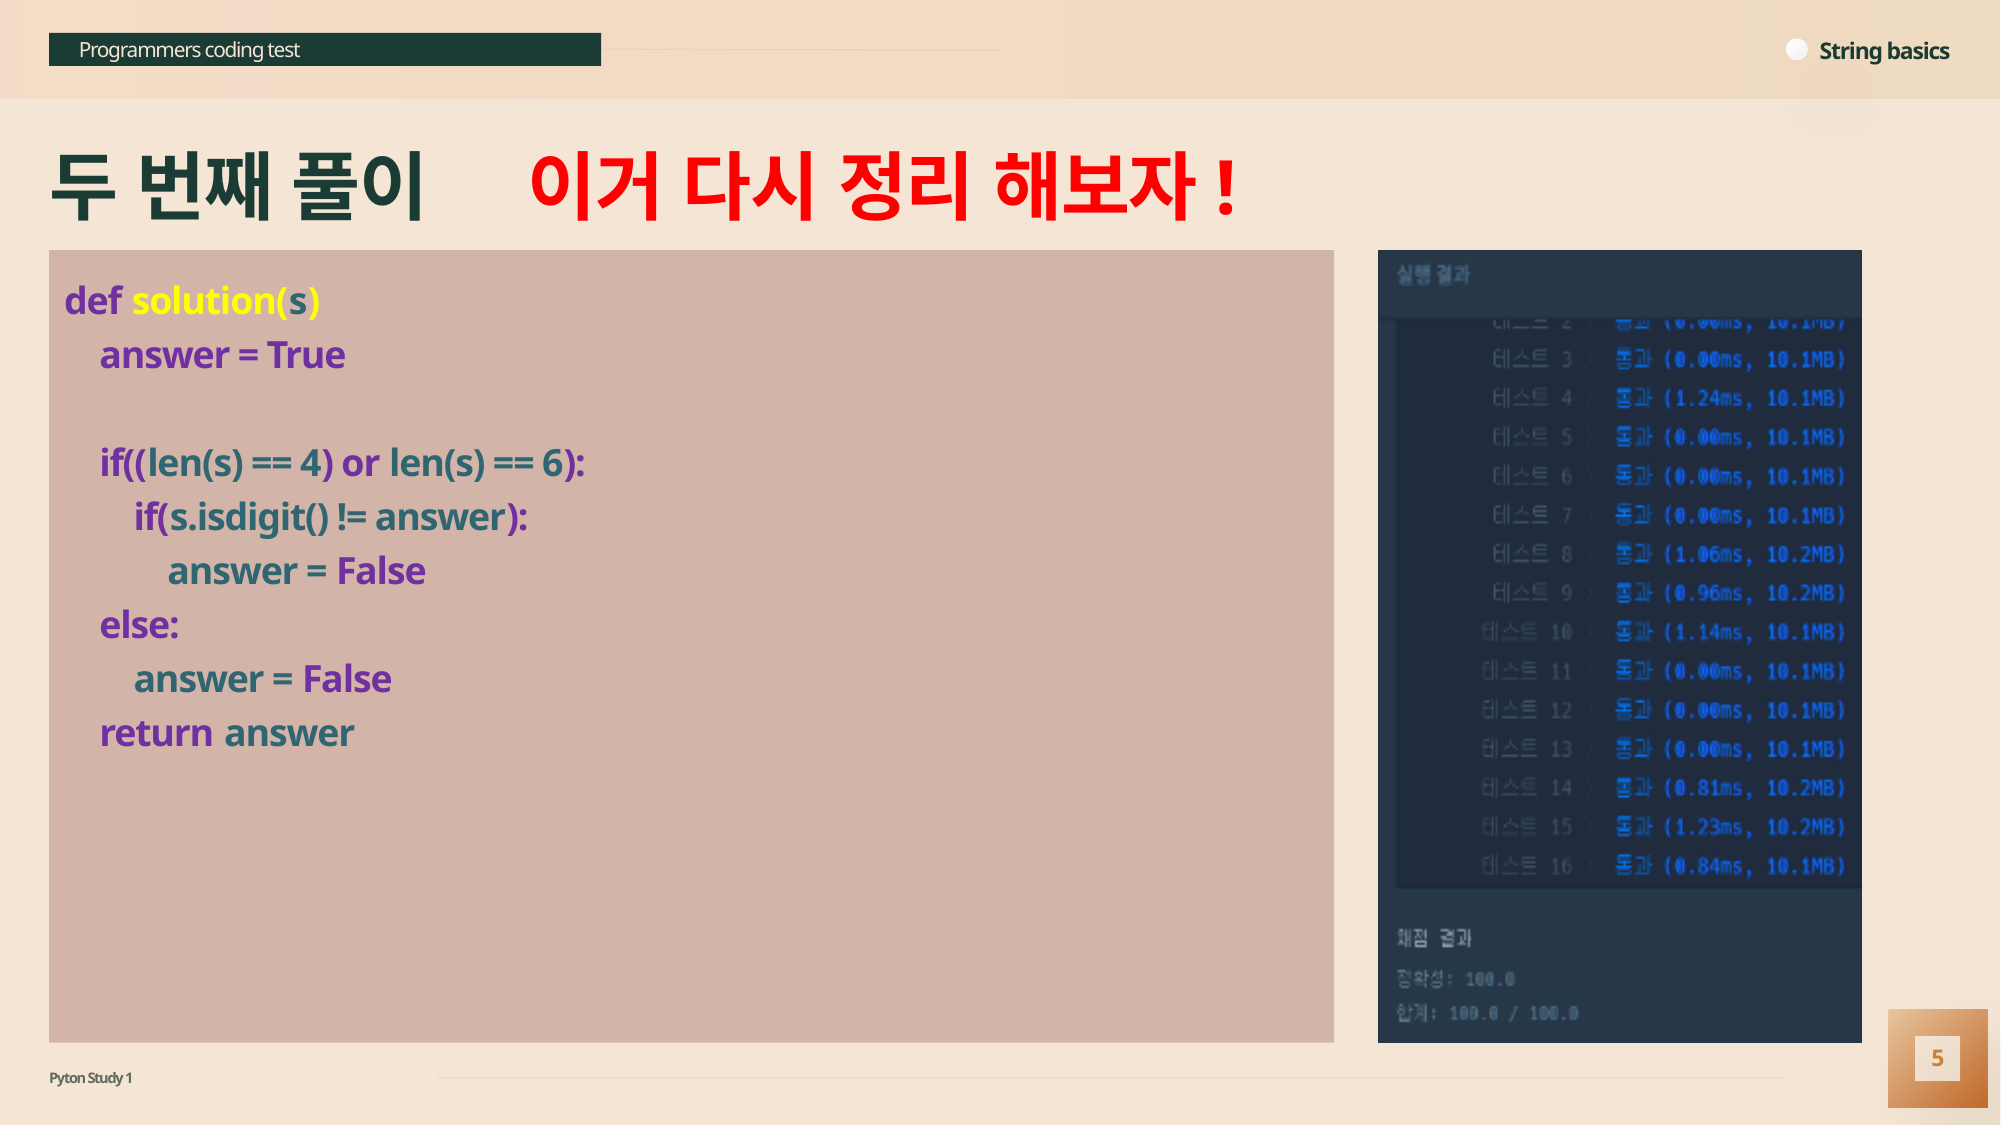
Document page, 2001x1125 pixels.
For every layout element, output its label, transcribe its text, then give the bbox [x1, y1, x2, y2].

picture [1378, 250, 1862, 1043]
footer Pyton Study 1 [49, 1051, 402, 1101]
list def solution(s) : answer = True # 초기값 지정 if((len(s) == 4) or len(s) == 6): # 문자열의 길이가 4 or 6 확인 if(s.isdigit() != answer): # s가 문자열이면 False answer = False else: # 문자열의 길이가 4 or 6이 아니면 False answer = False return answer 해결 문자열의 길이를 판독을 했다. 예상 1번을 가장 먼저 해본 이유 -, +에 대한 설명은 없었기 때문이다. [49, 250, 1335, 1043]
slide_number 5 [1890, 1042, 1986, 1077]
list String basics [999, 30, 1951, 64]
title 두 번째 풀이 이거 다시 정리 해보자! [49, 137, 1548, 231]
text_box [1785, 37, 1809, 61]
subtitle Programmers coding test [49, 32, 602, 67]
